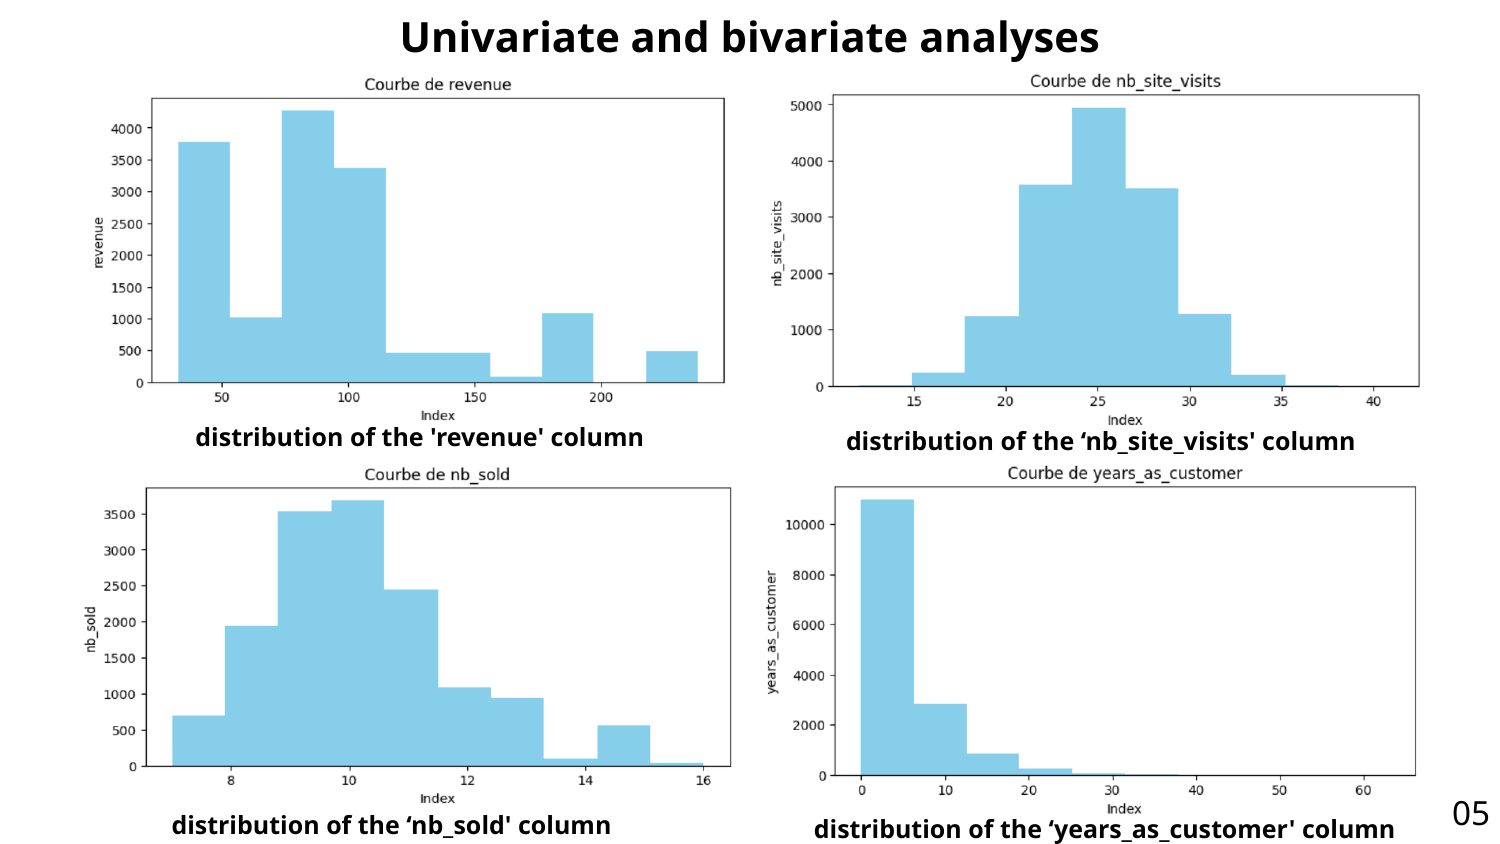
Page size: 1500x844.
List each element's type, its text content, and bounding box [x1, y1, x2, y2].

picture [73, 70, 732, 423]
text_box distribution of the ‘years_as_customer' column [798, 821, 1355, 844]
picture [73, 454, 743, 807]
picture [755, 70, 1426, 433]
picture [749, 462, 1433, 814]
text_box 05 [1355, 776, 1500, 844]
text_box distribution of the ‘nb_sold' column [156, 815, 660, 844]
title Univariate and bivariate analyses [74, 0, 1426, 63]
text_box distribution of the ‘nb_site_visits' column [831, 438, 1426, 461]
text_box distribution of the 'revenue' column [180, 413, 776, 459]
